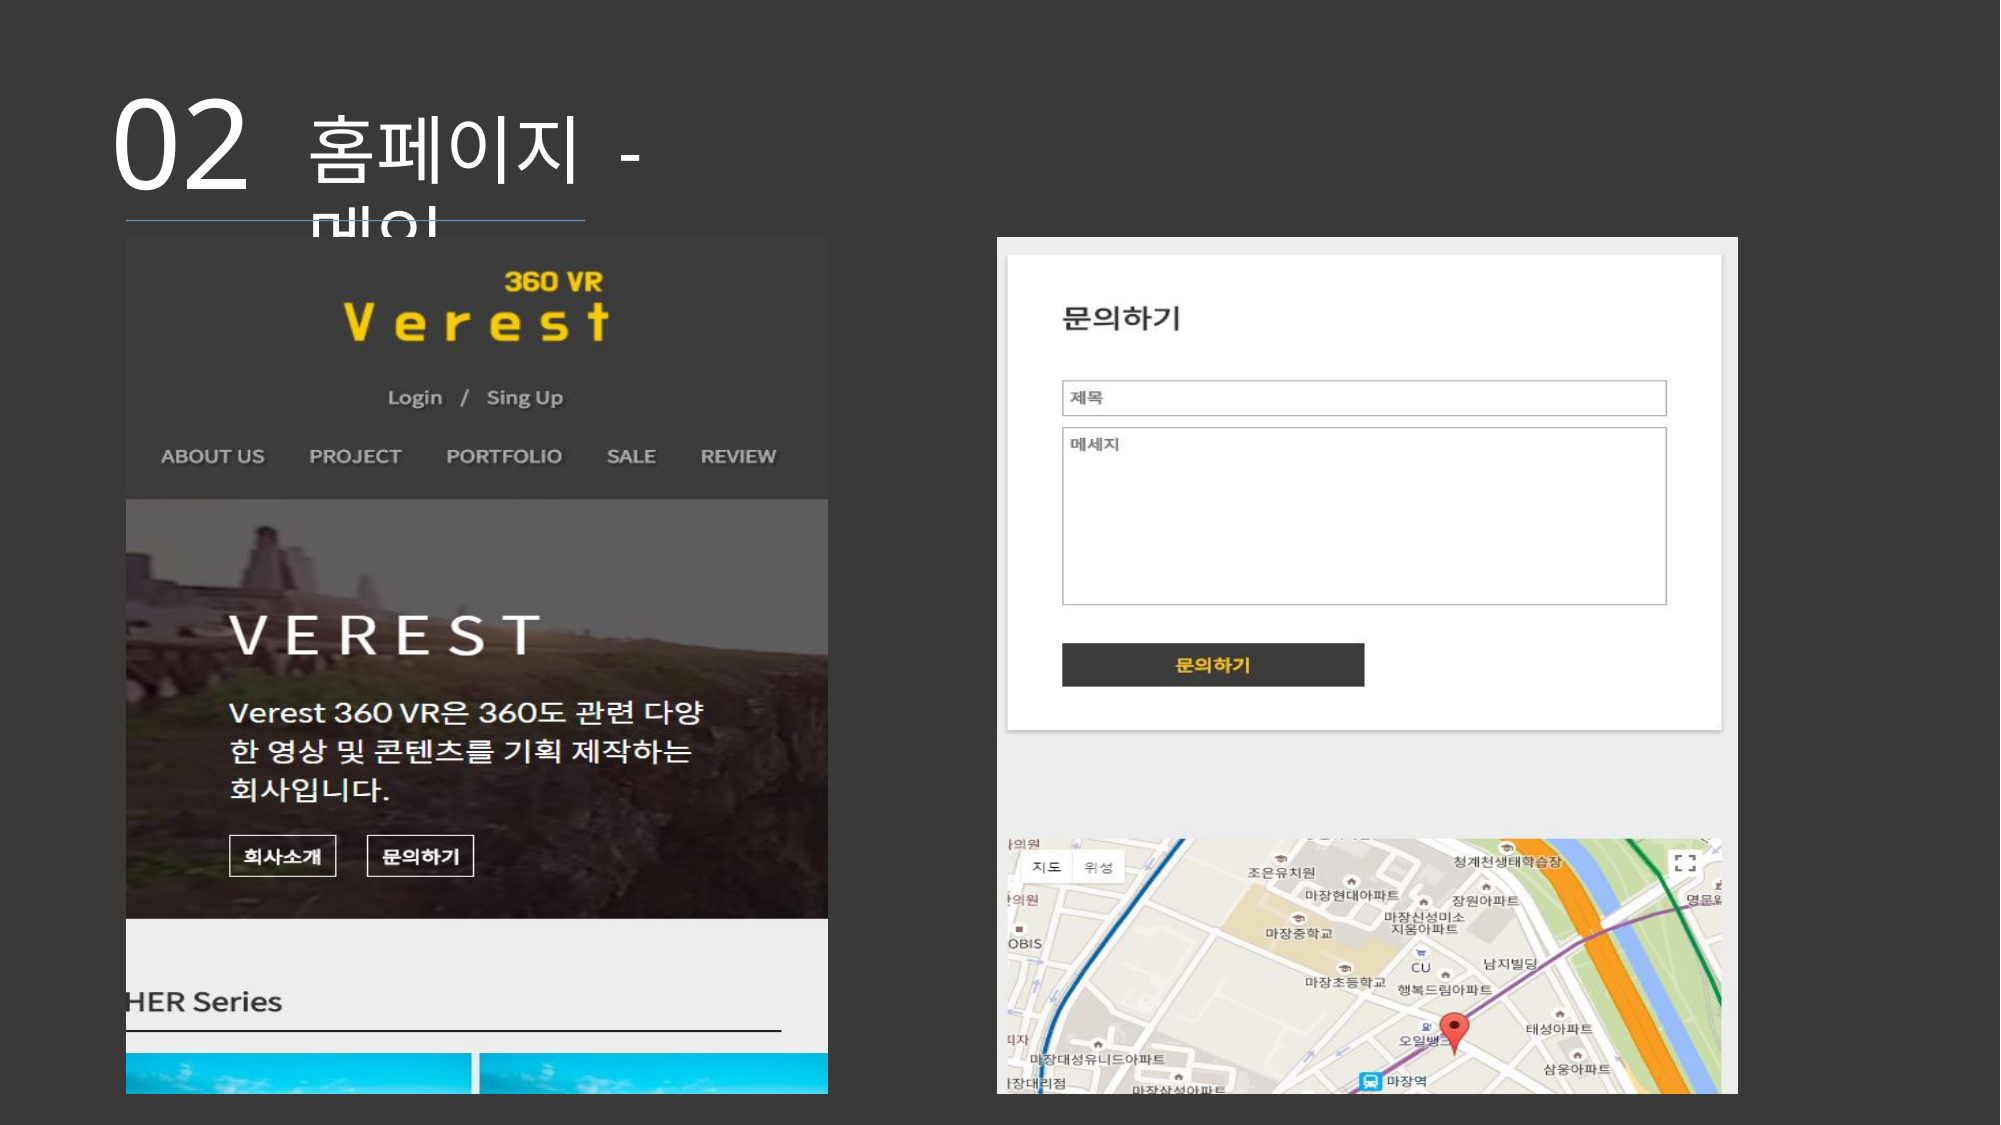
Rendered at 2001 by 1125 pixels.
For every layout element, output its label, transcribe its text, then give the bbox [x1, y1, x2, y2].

picture [126, 237, 828, 1094]
picture [997, 237, 1738, 1094]
text_box 홈페이지 - 메인 [292, 95, 798, 237]
text_box 02 [62, 57, 767, 222]
